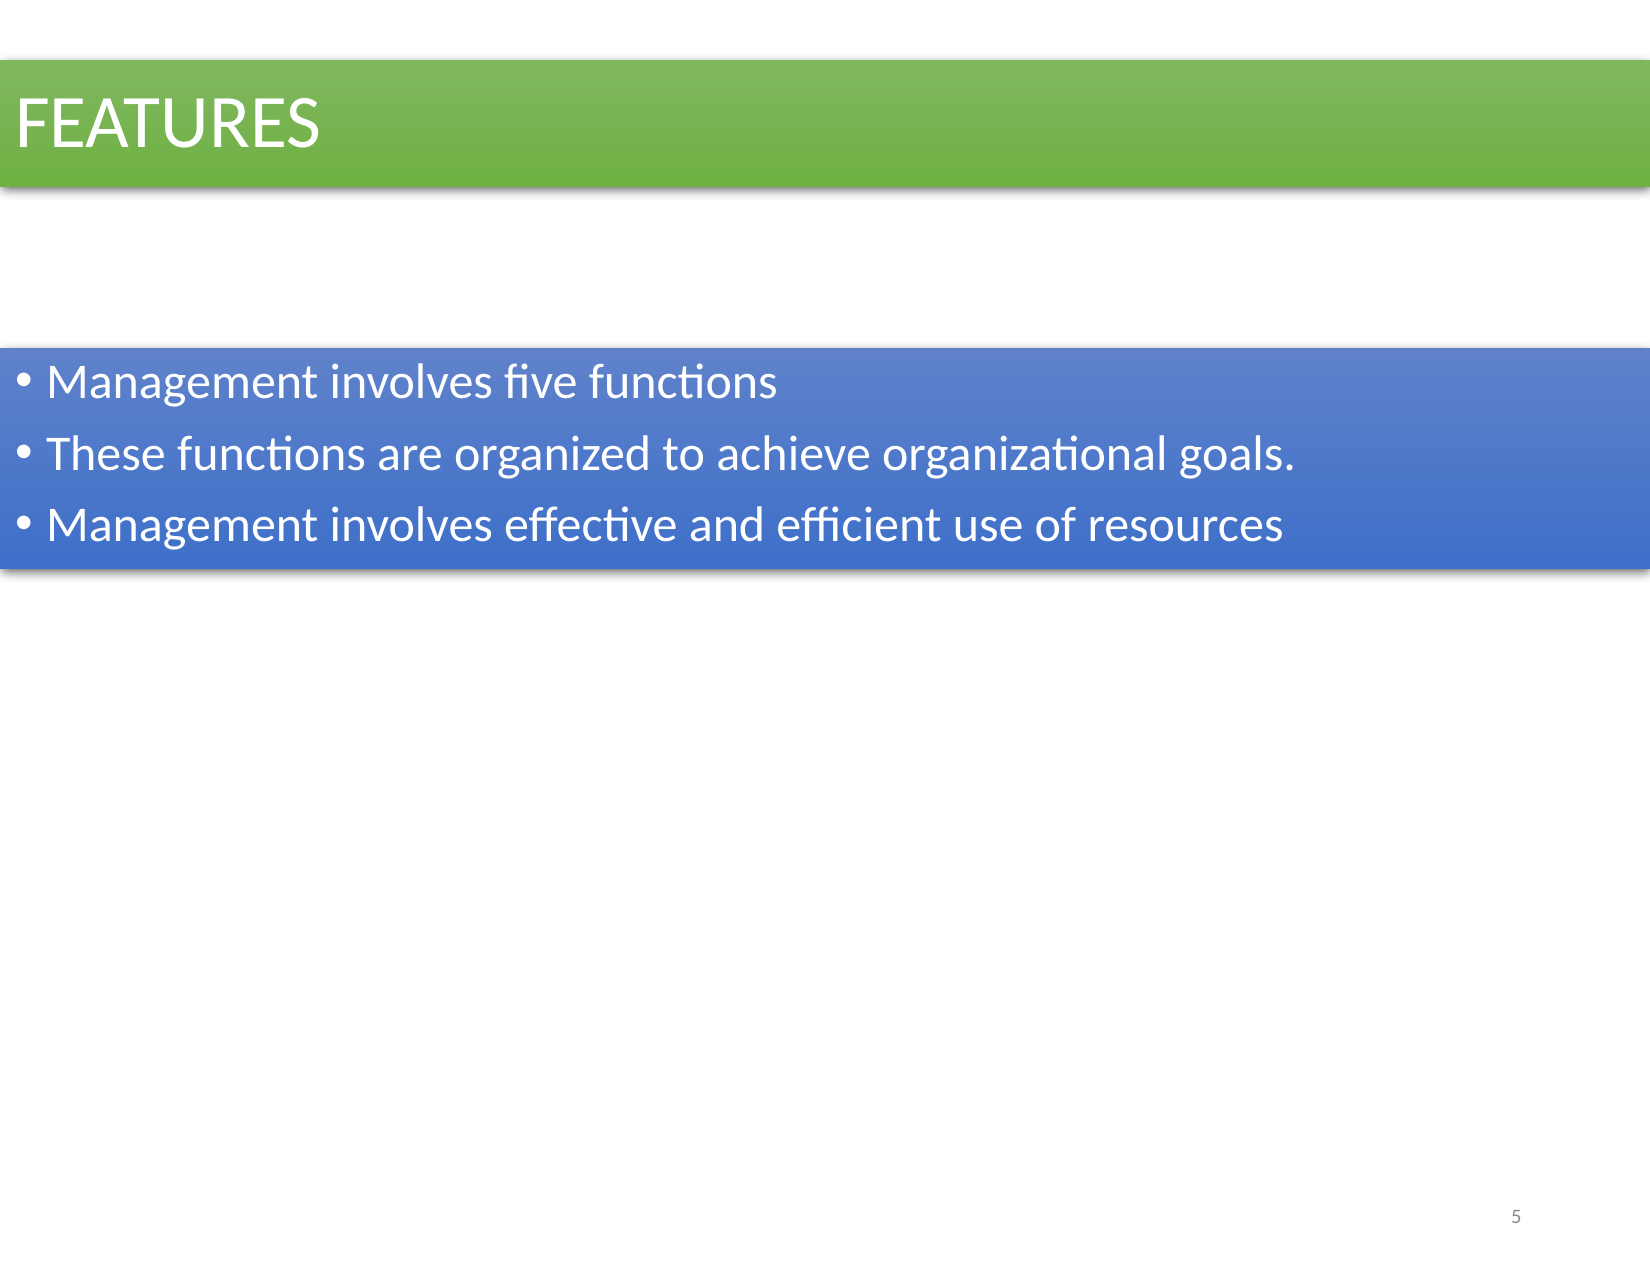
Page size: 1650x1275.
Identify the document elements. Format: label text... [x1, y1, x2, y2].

list Management involves five functions These functions are organized to achieve organizational goals. Management involves effective and efficient use of resources [0, 348, 1650, 569]
title FEATURES [0, 59, 1650, 187]
slide_number 5 [1165, 1181, 1537, 1250]
